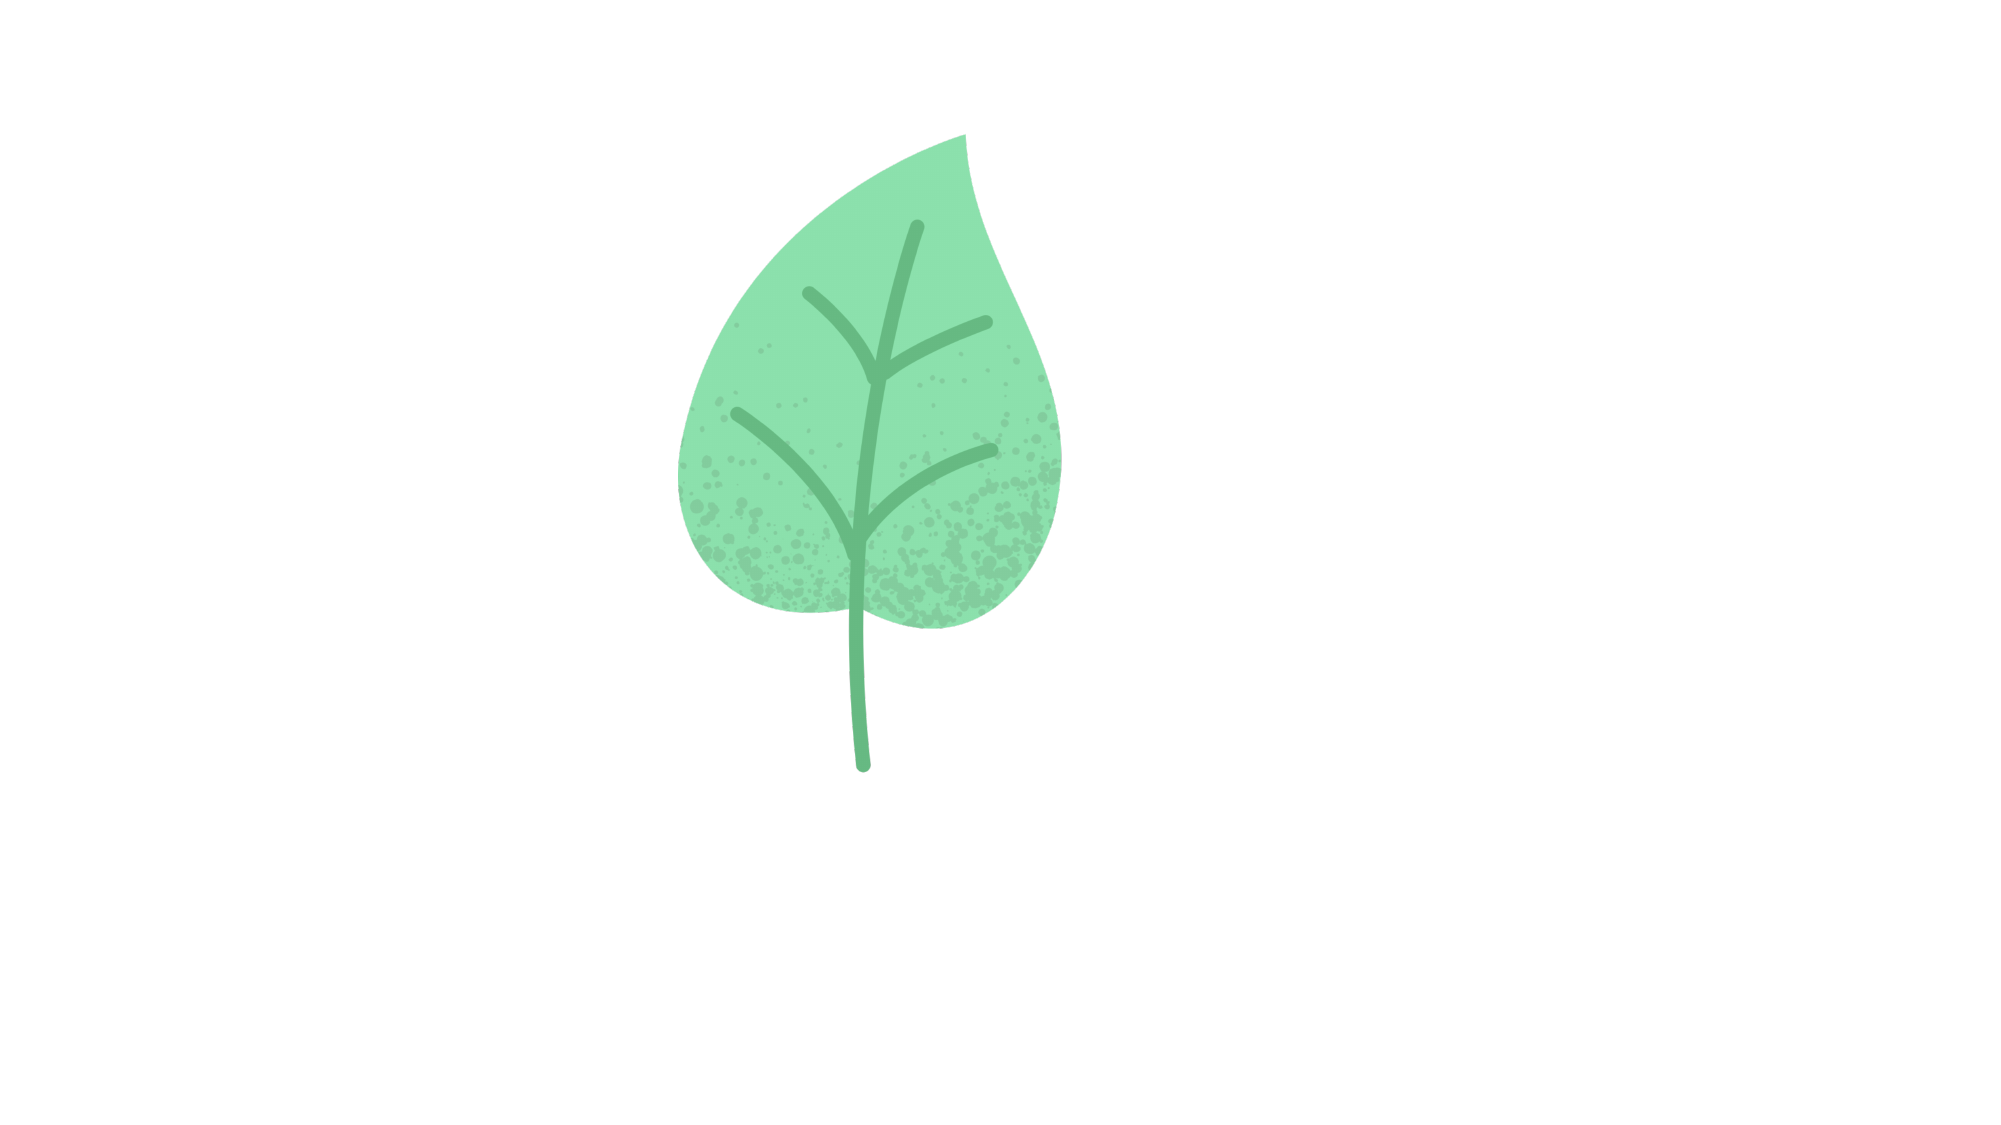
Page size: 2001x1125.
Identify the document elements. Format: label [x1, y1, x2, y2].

picture [609, 67, 1103, 800]
